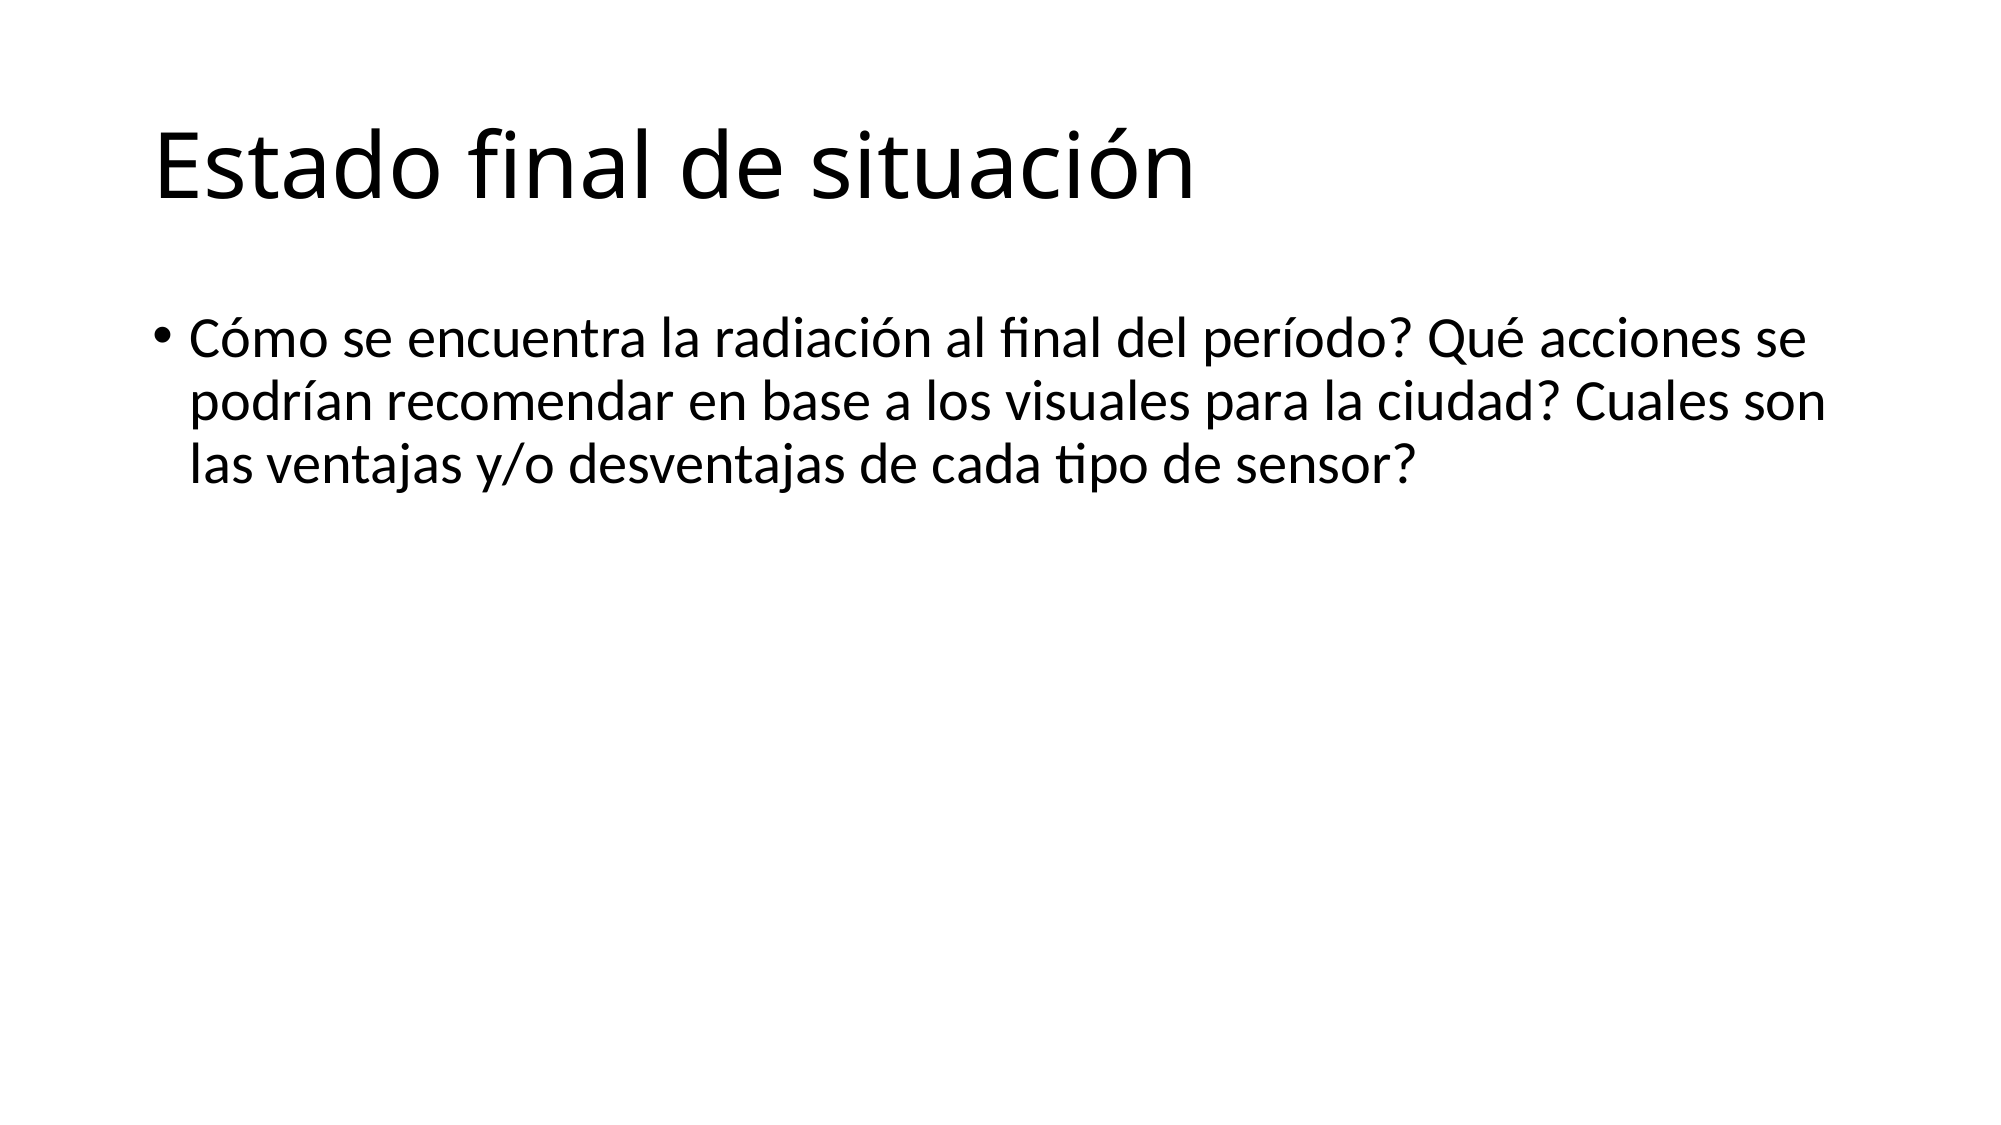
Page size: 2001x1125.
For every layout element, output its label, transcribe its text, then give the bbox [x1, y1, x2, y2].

list Cómo se encuentra la radiación al final del período? Qué acciones se podrían recomendar en base a los visuales para la ciudad? Cuales son las ventajas y/o desventajas de cada tipo de sensor? [137, 299, 1863, 1014]
title Estado final de situación [137, 59, 1863, 278]
